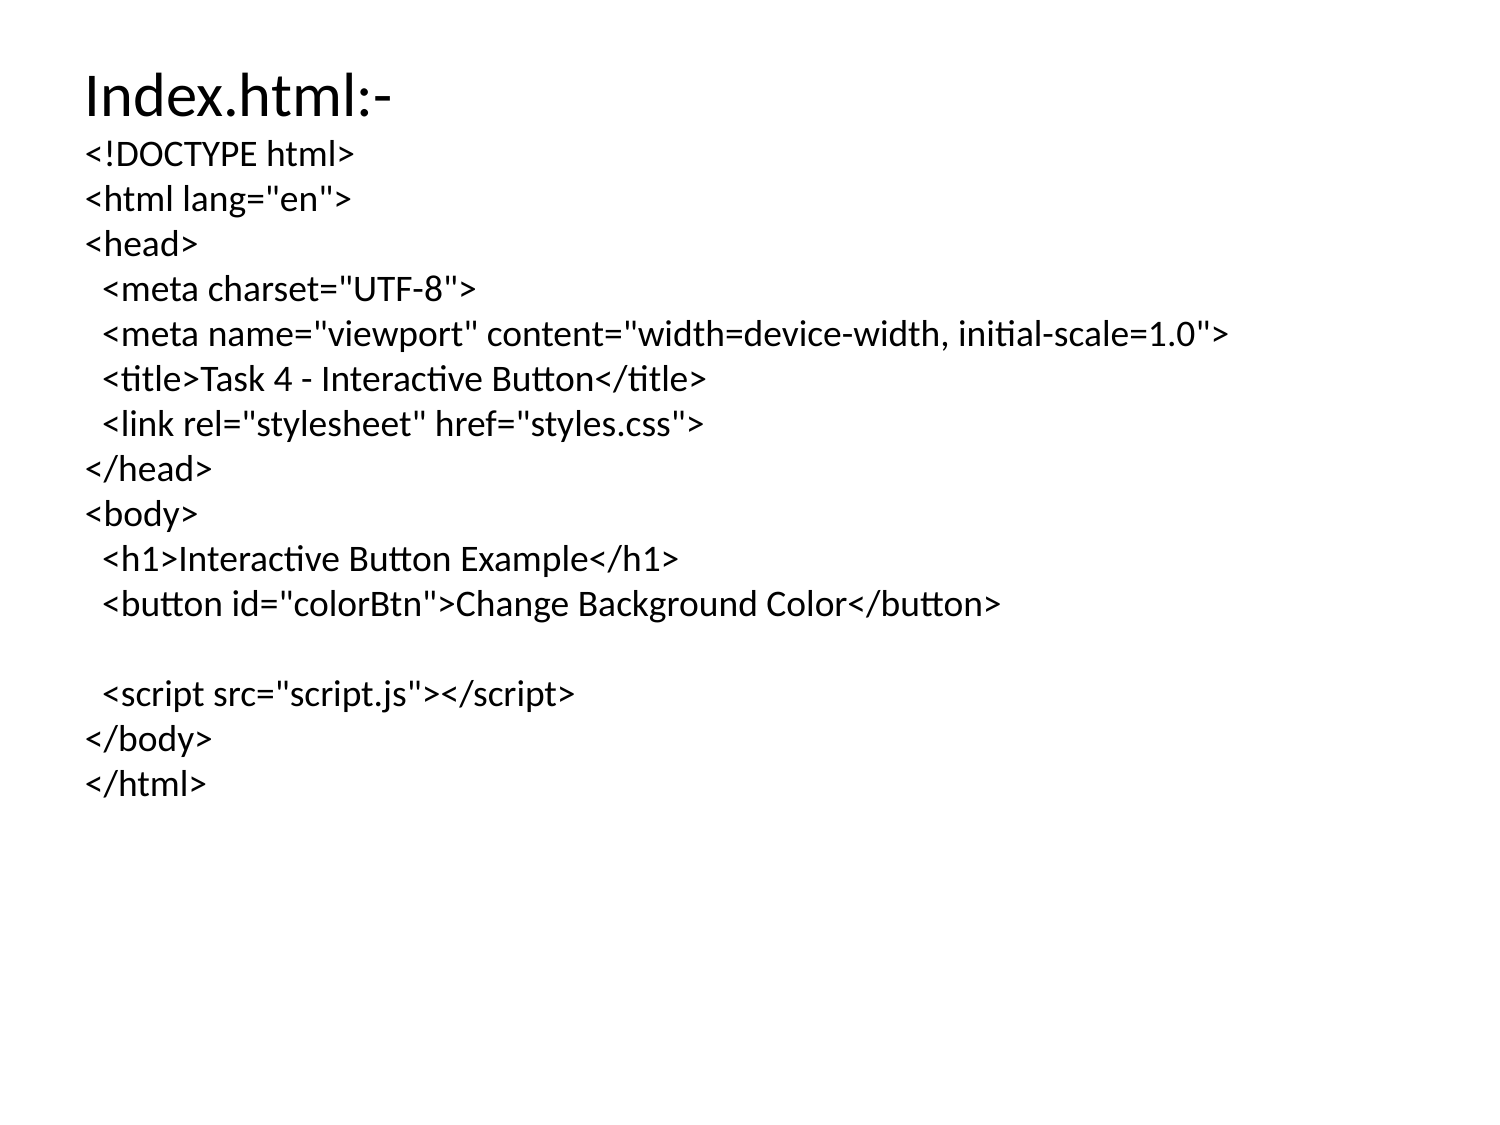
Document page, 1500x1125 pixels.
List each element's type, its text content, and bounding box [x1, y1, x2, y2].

text_box Index.html:- <!DOCTYPE html> <html lang="en"> <head> <meta charset="UTF-8"> <meta name="viewport" content="width=device-width, initial-scale=1.0"> <title>Task 4 - Interactive Button</title> <link rel="stylesheet" href="styles.css"> </head> <body> <h1>Interactive Button Example</h1> <button id="colorBtn">Change Background Color</button> <script src="script.js"></script> </body> </html> [70, 46, 1430, 902]
